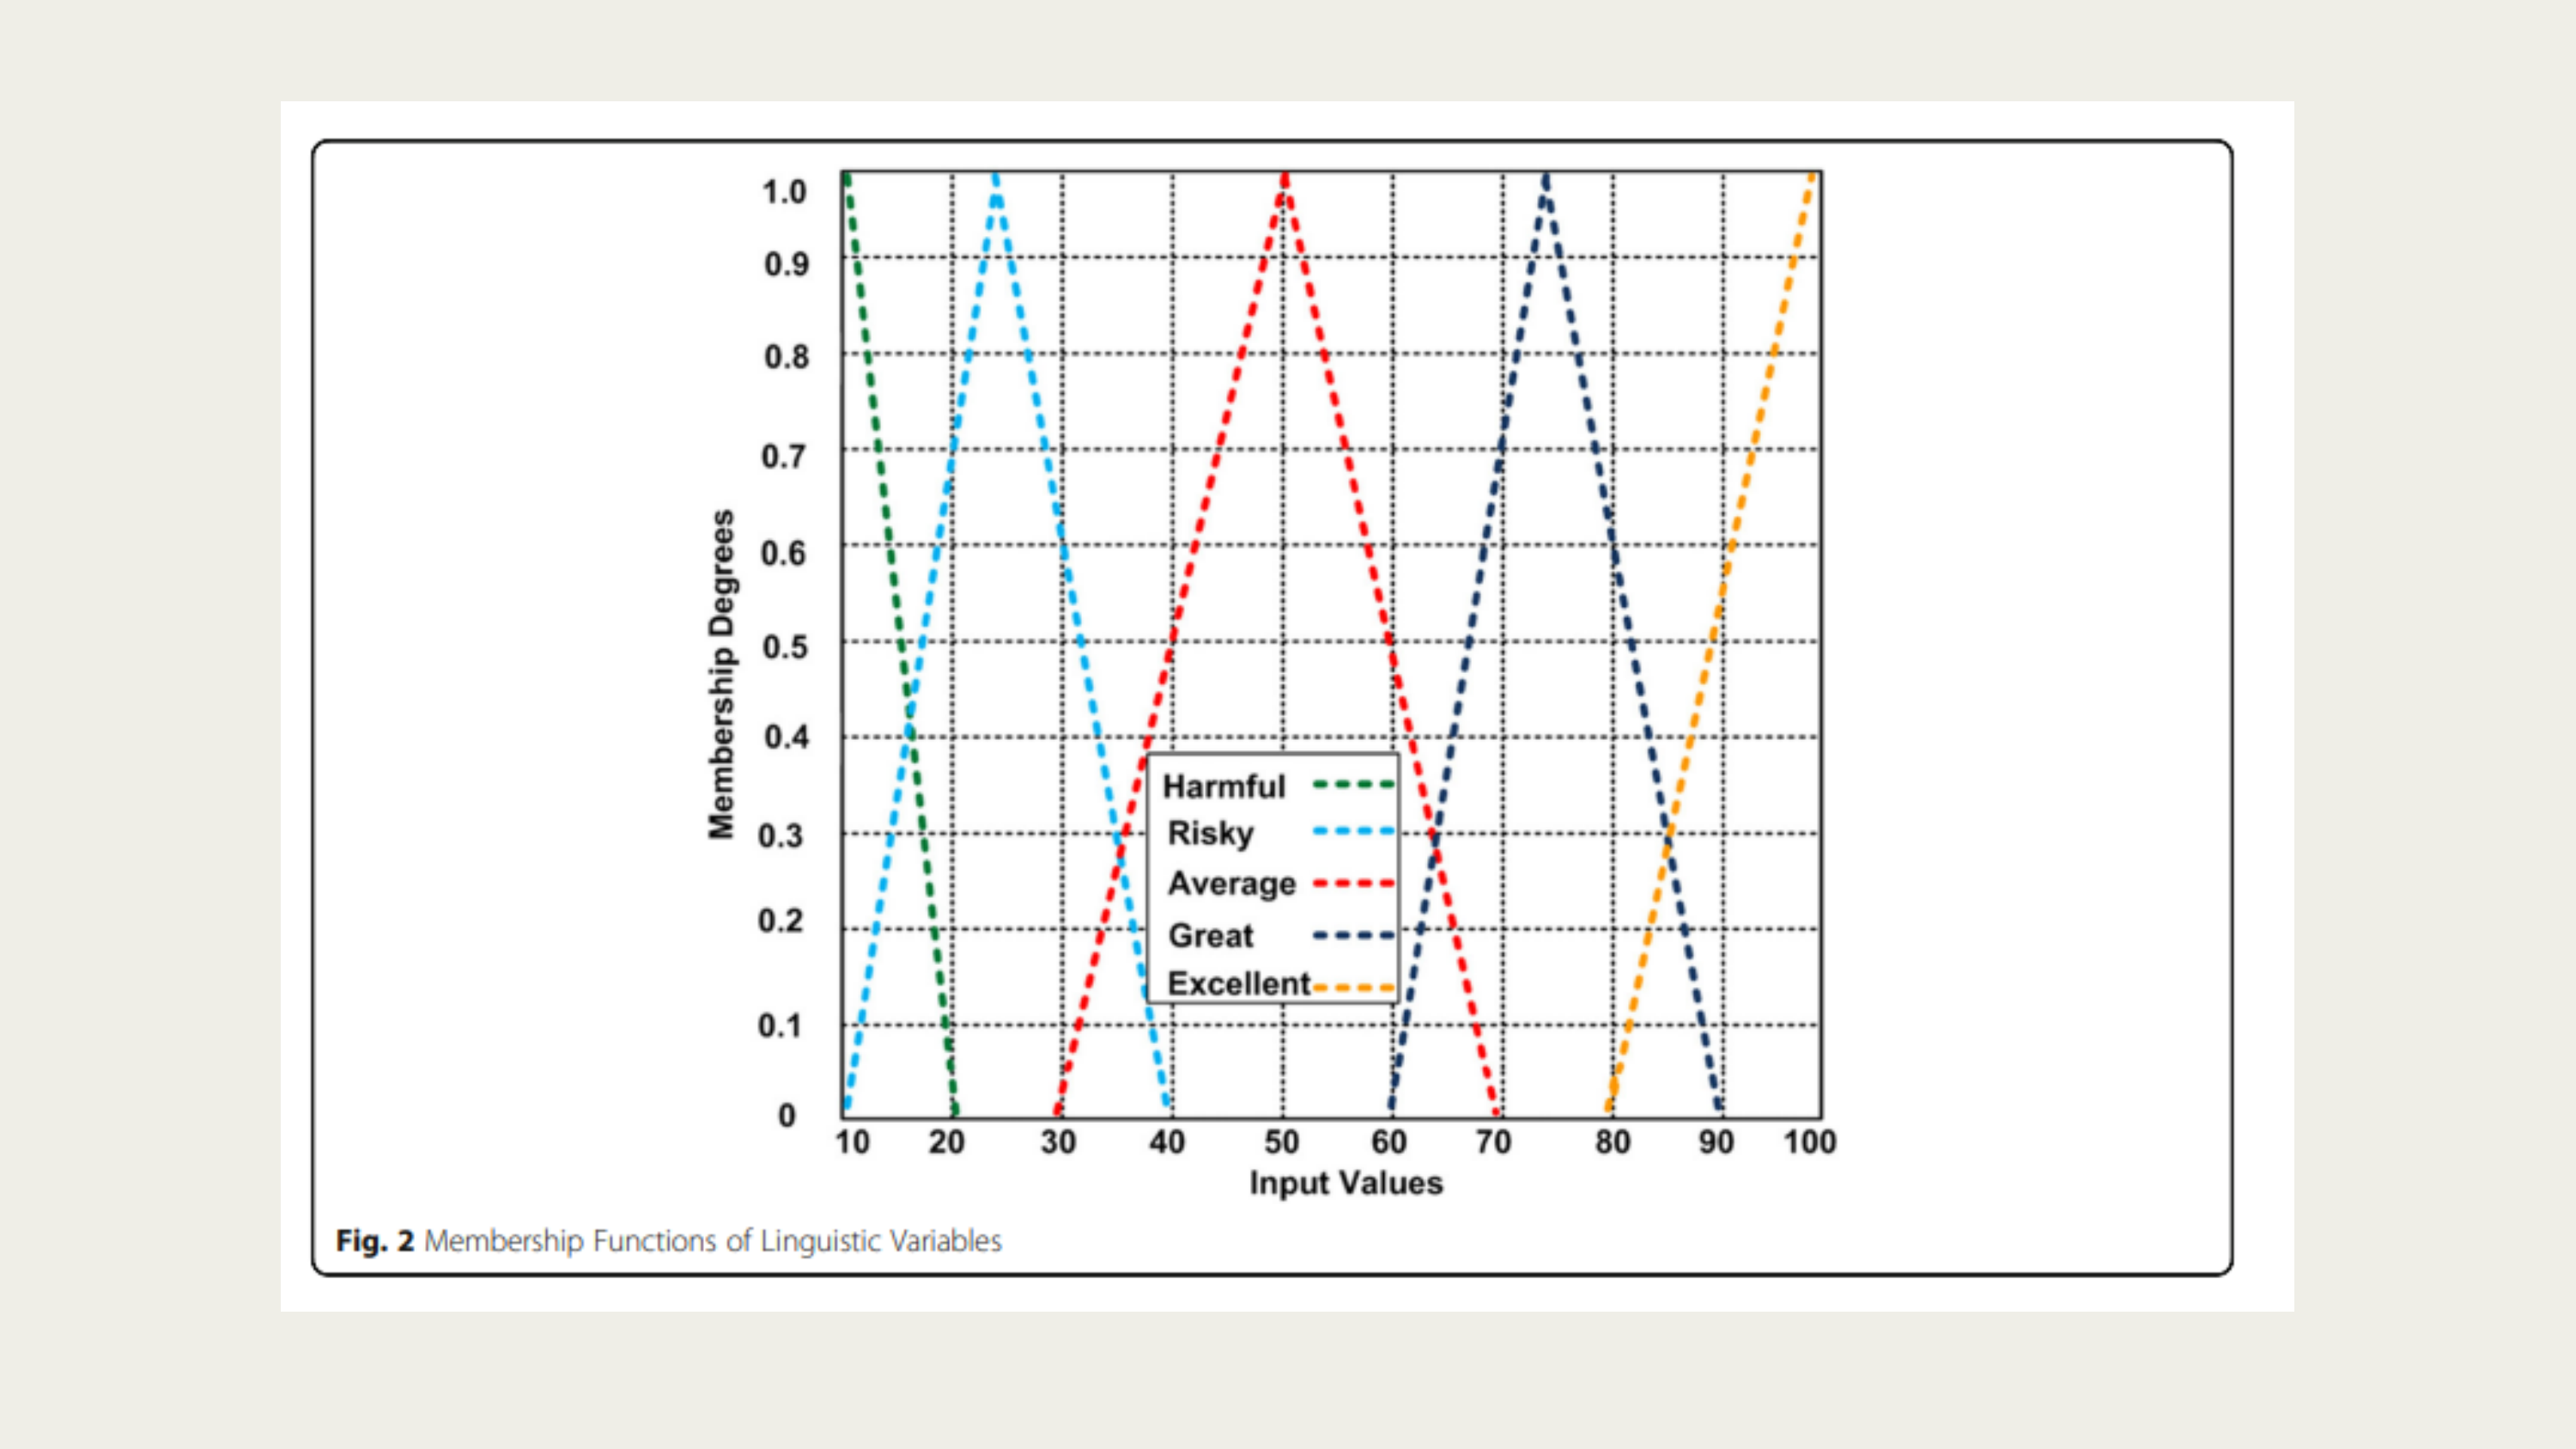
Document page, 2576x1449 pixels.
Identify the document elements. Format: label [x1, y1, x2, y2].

picture [281, 101, 2295, 1312]
